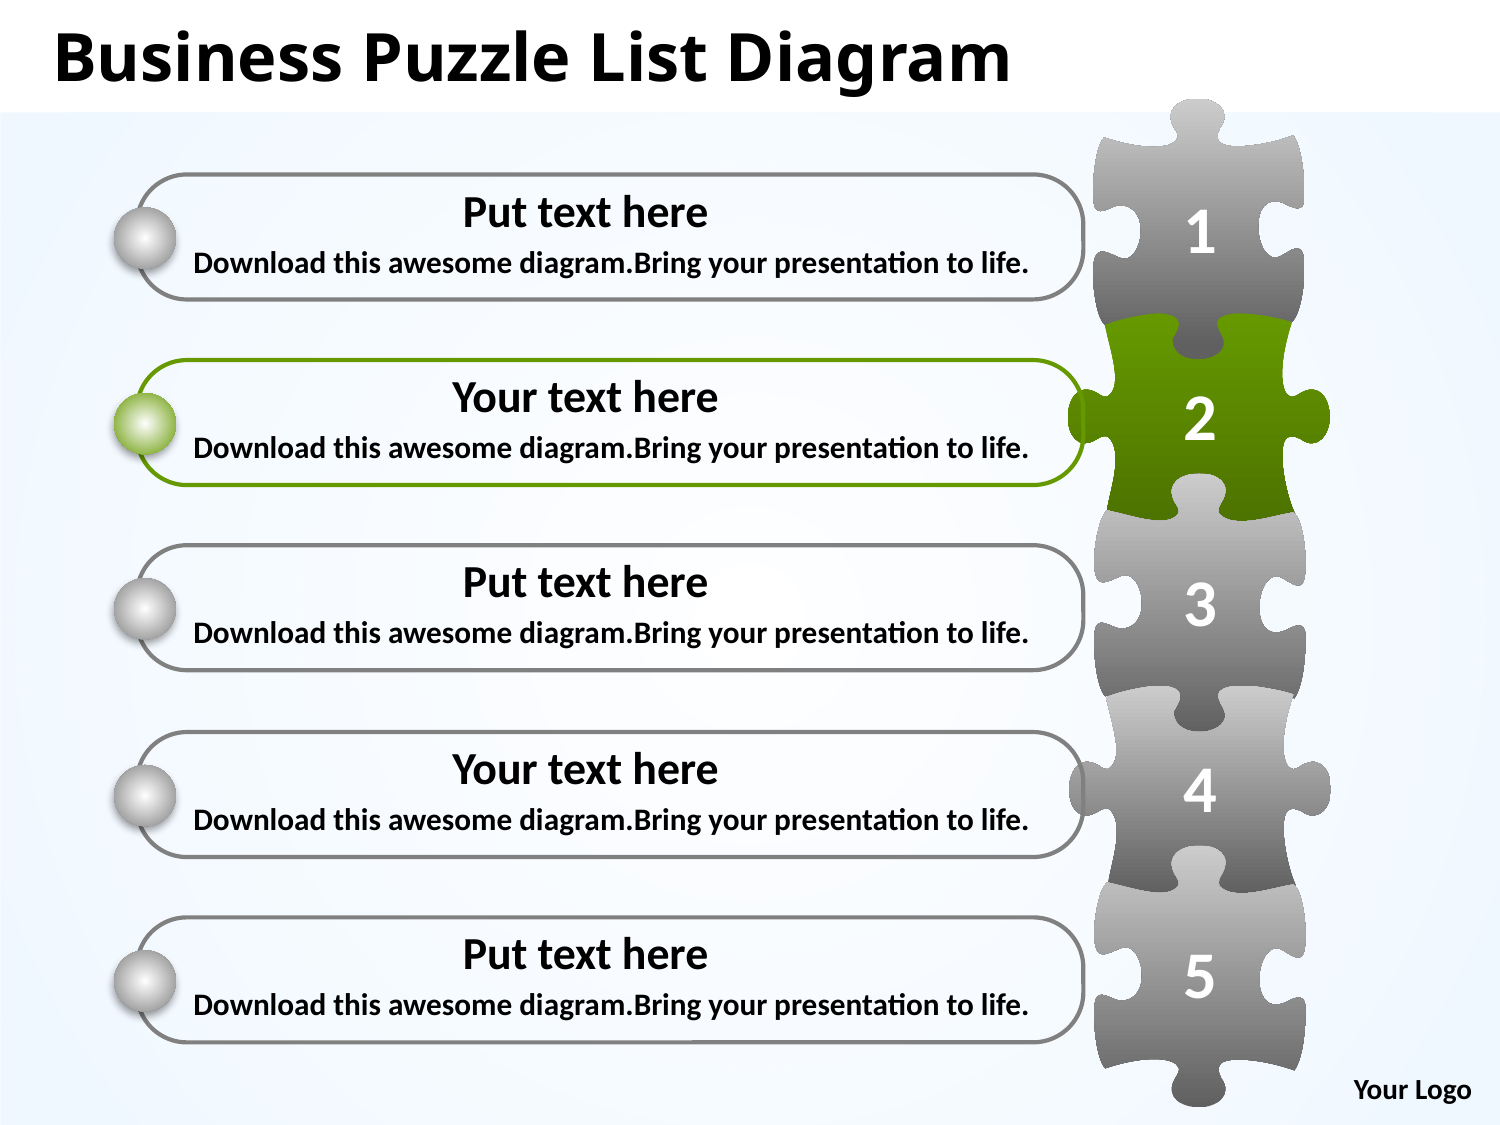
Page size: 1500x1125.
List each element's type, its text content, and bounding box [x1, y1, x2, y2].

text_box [113, 731, 1084, 858]
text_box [113, 916, 1084, 1043]
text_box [1067, 98, 1332, 1108]
text_box Business Puzzle List Diagram [37, 6, 1500, 102]
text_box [113, 359, 1084, 486]
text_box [113, 173, 1084, 300]
text_box [0, 110, 1500, 1125]
text_box Your Logo [1335, 1062, 1487, 1113]
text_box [113, 544, 1084, 671]
